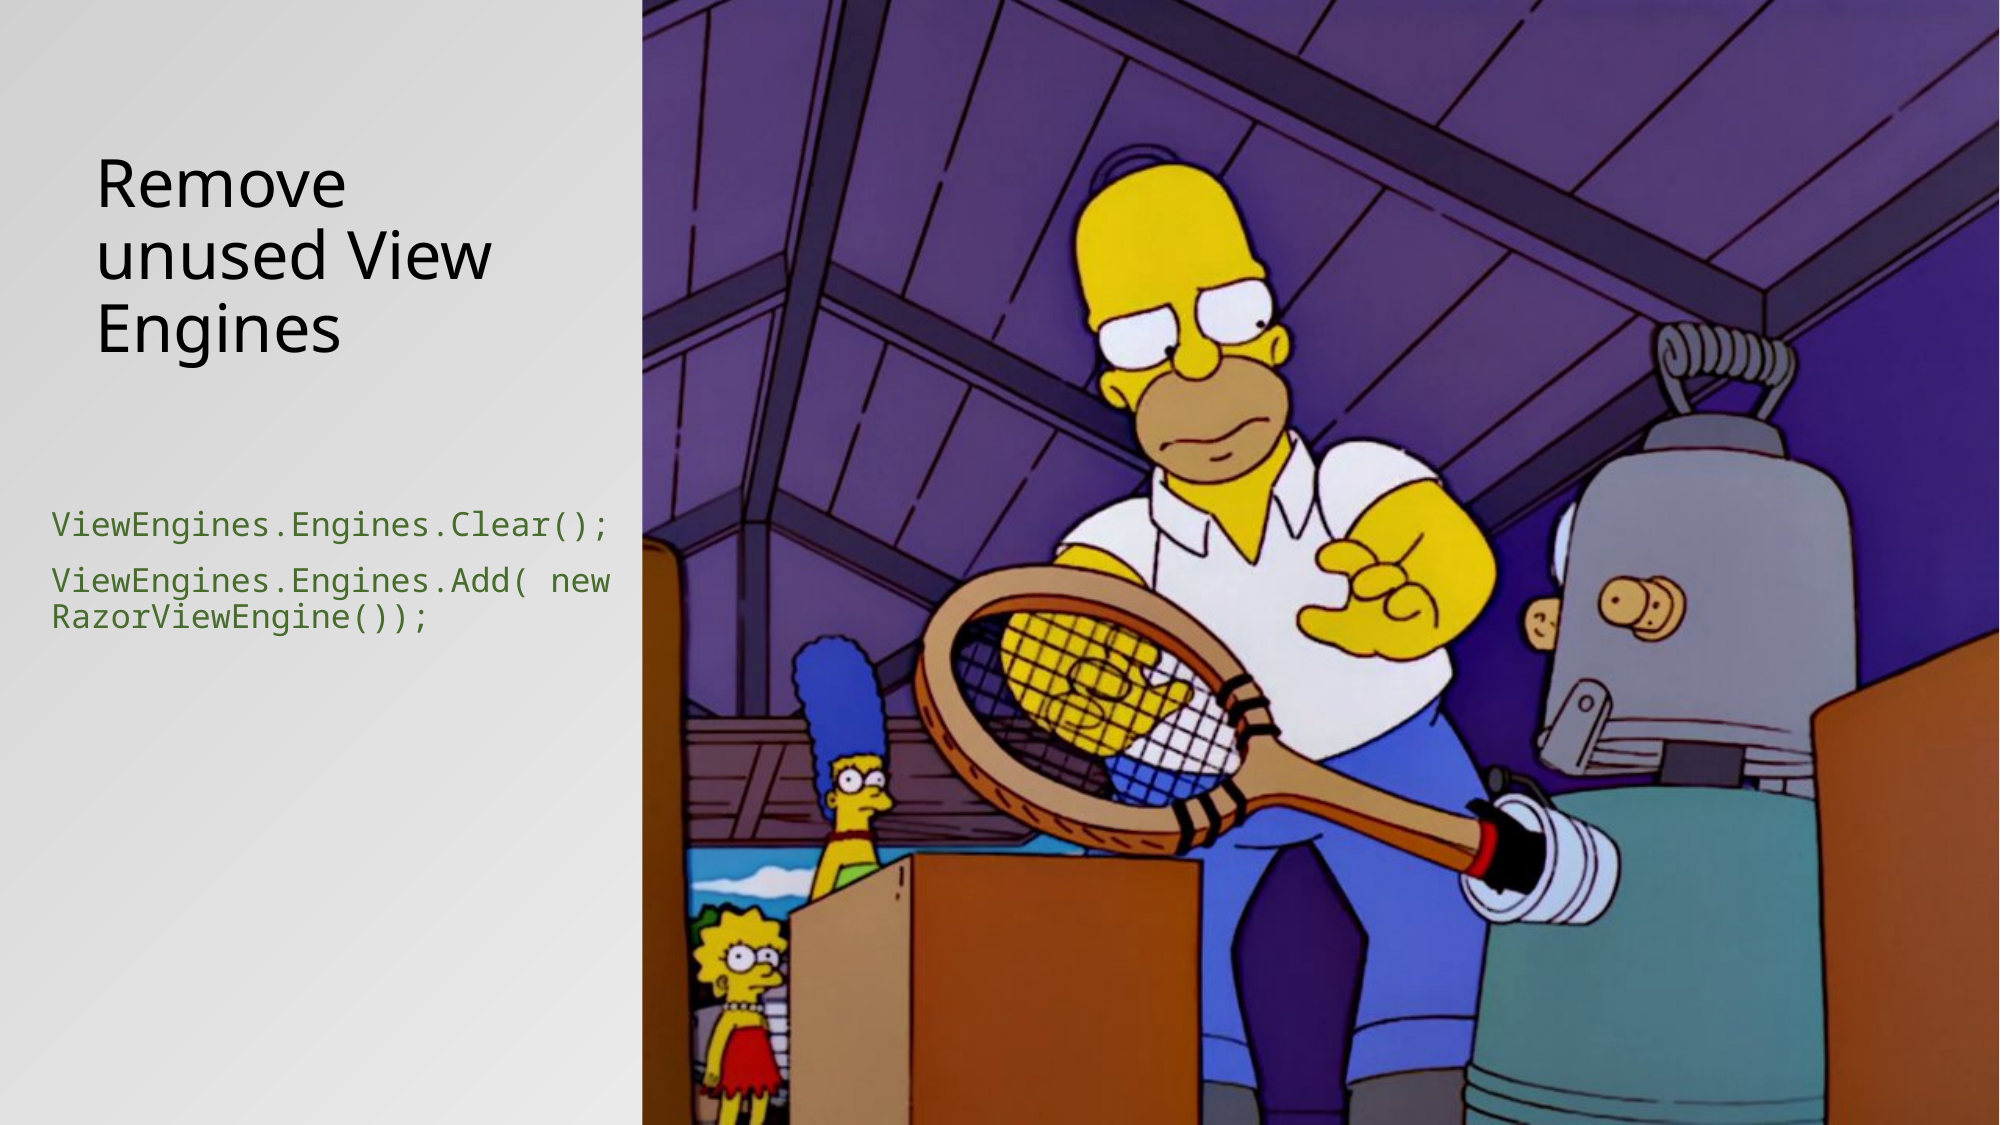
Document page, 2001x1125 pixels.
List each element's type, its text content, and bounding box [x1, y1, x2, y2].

text_box Remove unused View Engines [80, 142, 610, 375]
picture [642, 0, 2000, 1125]
list ViewEngines.Engines.Clear(); ViewEngines.Engines.Add( newRazorViewEngine()); [36, 439, 636, 1061]
